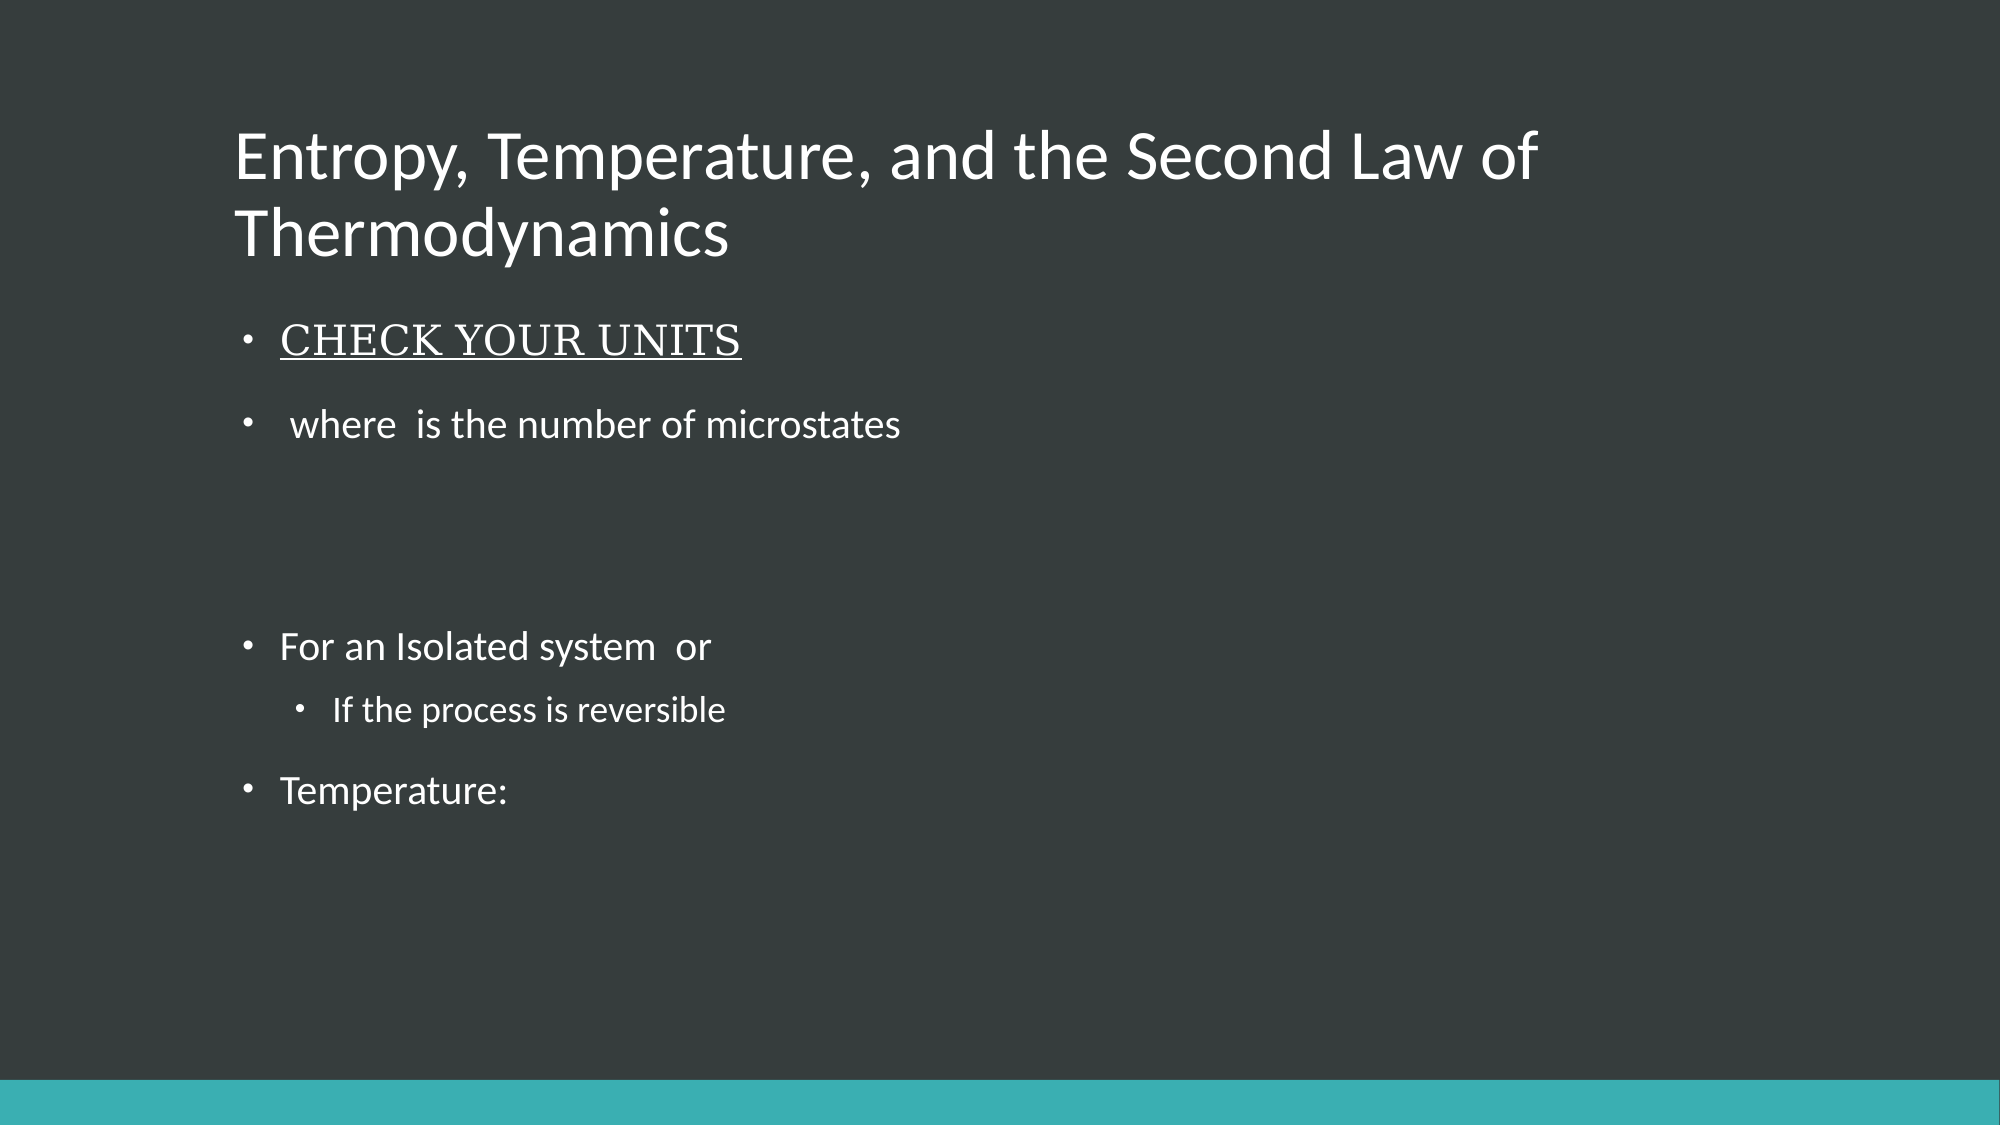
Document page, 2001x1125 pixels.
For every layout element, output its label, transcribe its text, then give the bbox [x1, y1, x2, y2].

title Entropy, Temperature, and the Second Law of Thermodynamics [219, 76, 1780, 279]
